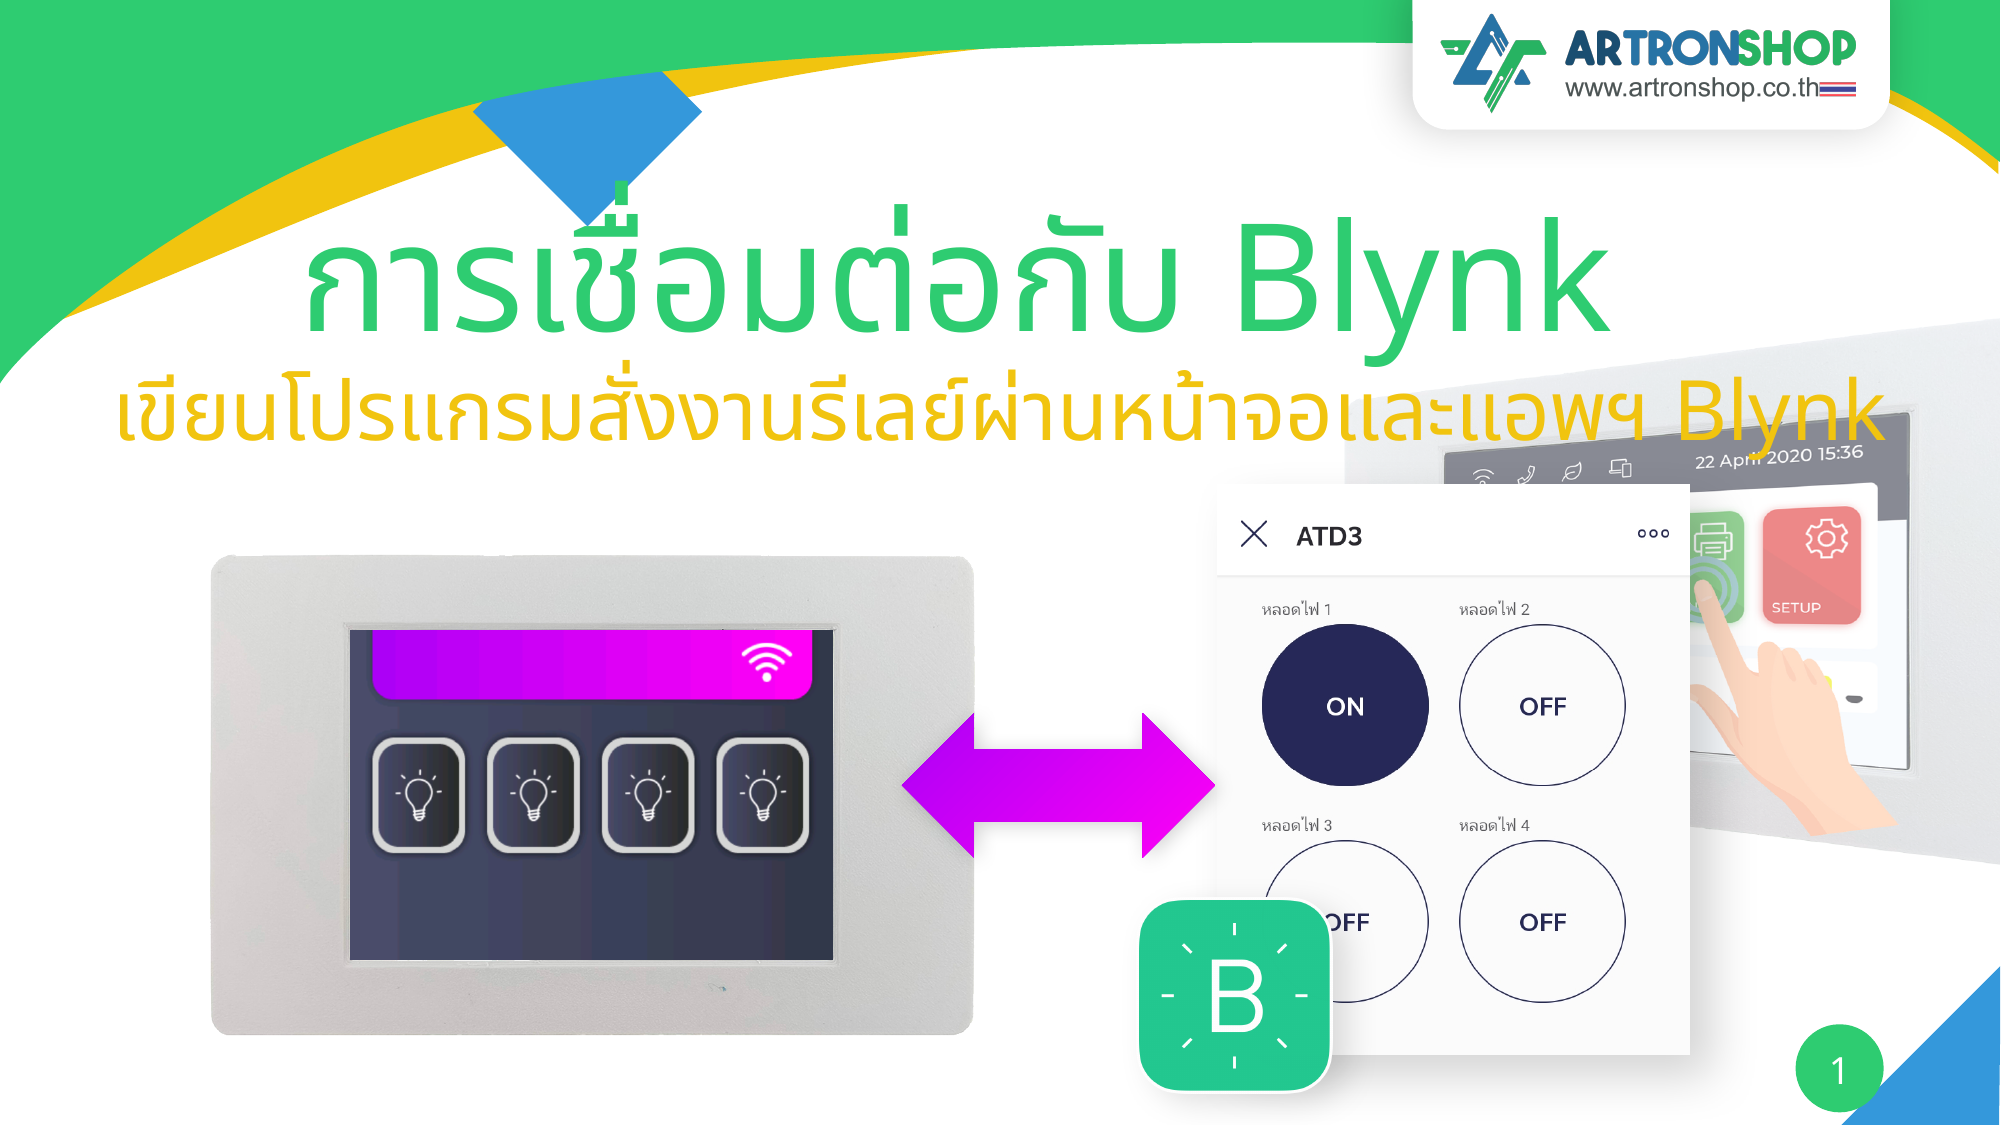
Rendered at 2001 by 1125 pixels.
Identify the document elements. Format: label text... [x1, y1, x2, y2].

picture [1133, 484, 1690, 1096]
picture [1427, 7, 1856, 118]
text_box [203, 551, 984, 1043]
text_box [984, 710, 1217, 860]
slide_number 1 [1795, 1042, 1884, 1103]
title การเชื่อมต่อกับ Blynk [0, 157, 1957, 360]
subtitle เขียนโปรแกรมสั่งงานรีเลย์ผ่านหน้าจอและแอพฯ Blynk [0, 360, 2000, 633]
